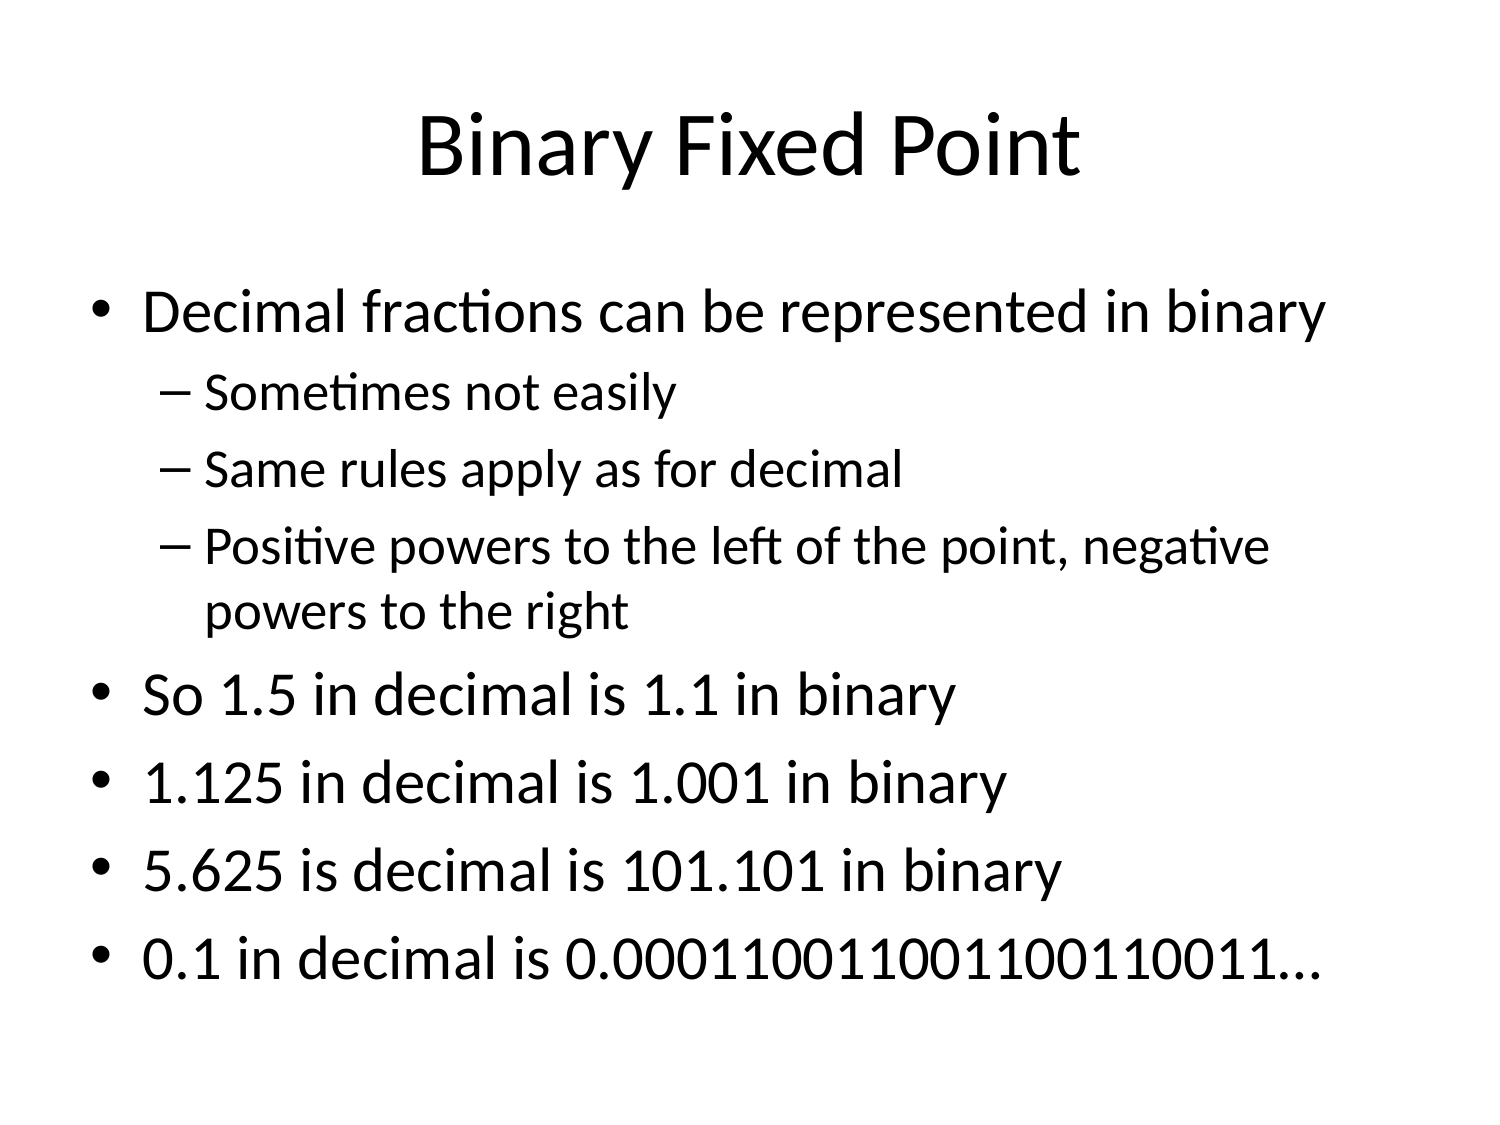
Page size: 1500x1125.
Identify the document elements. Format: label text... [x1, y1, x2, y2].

list Decimal fractions can be represented in binary Sometimes not easily Same rules apply as for decimal Positive powers to the left of the point, negative powers to the right So 1.5 in decimal is 1.1 in binary 1.125 in decimal is 1.001 in binary 5.625 is decimal is 101.101 in binary 0.1 in decimal is 0.000110011001100110011… [75, 262, 1425, 1005]
title Binary Fixed Point [75, 45, 1425, 233]
